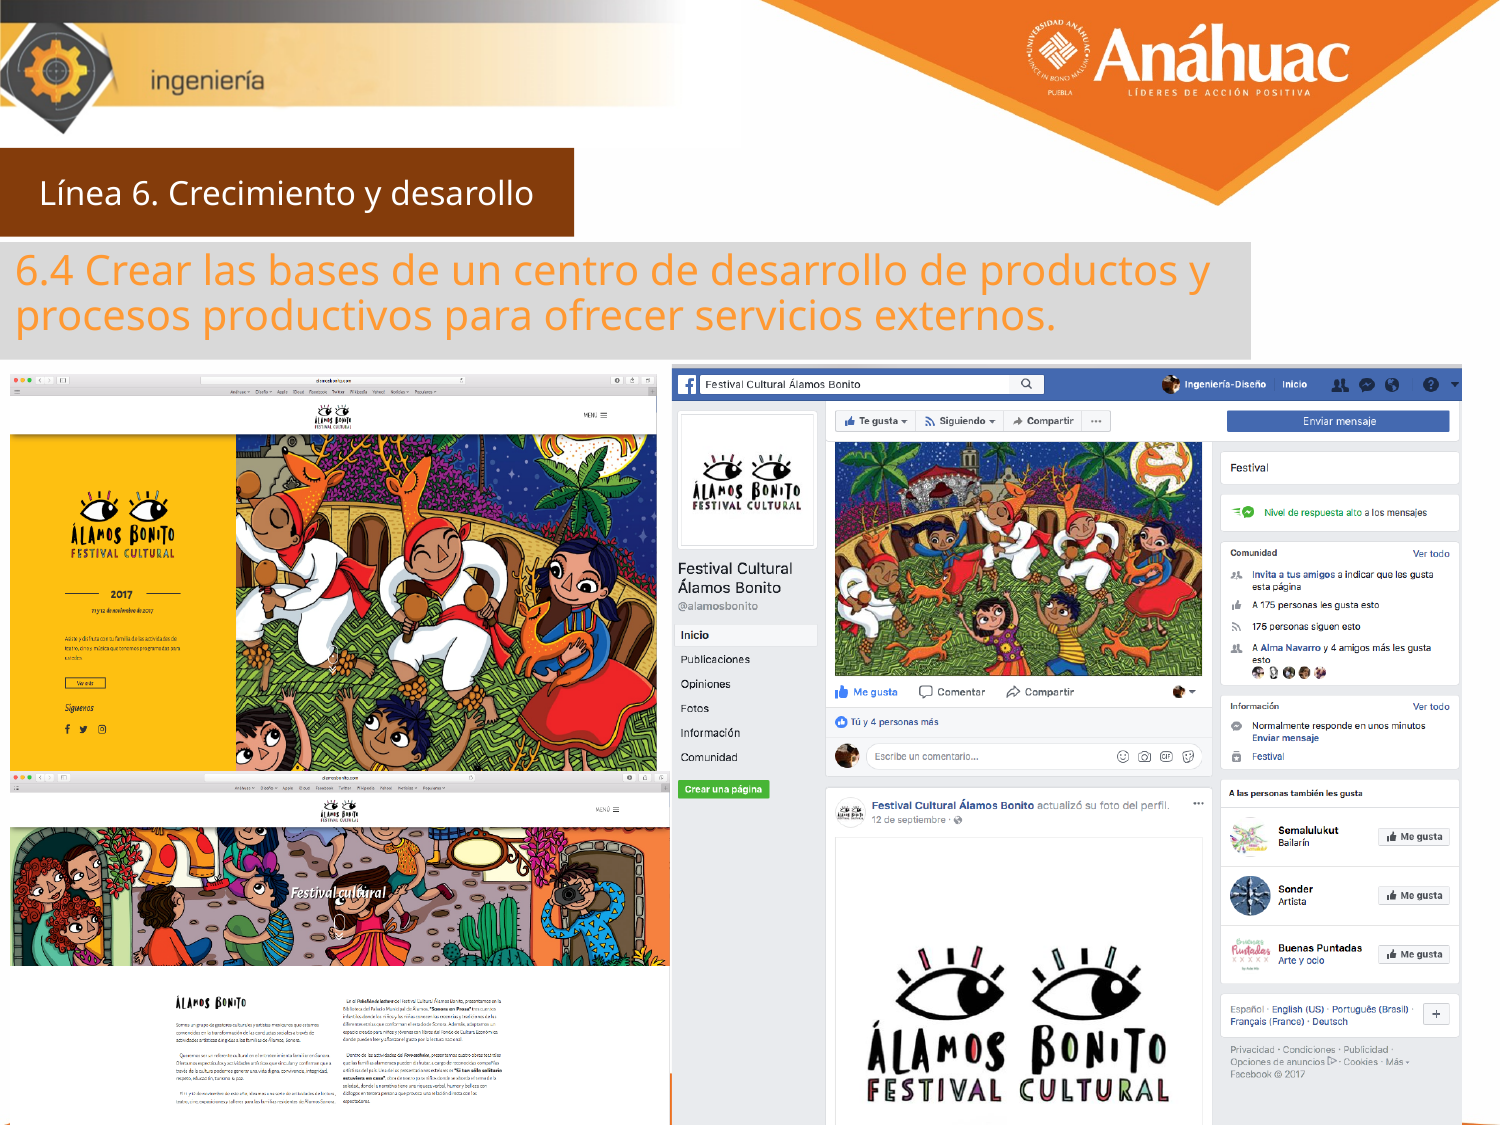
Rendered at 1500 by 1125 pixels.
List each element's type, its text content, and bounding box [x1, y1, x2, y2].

text_box 6.4 Crear las bases de un centro de desarrollo de productos y procesos productivos para ofrecer servicios externos. [0, 242, 1251, 360]
text_box Línea 6. Crecimiento y desarollo [0, 148, 575, 238]
picture [0, 0, 1500, 1125]
